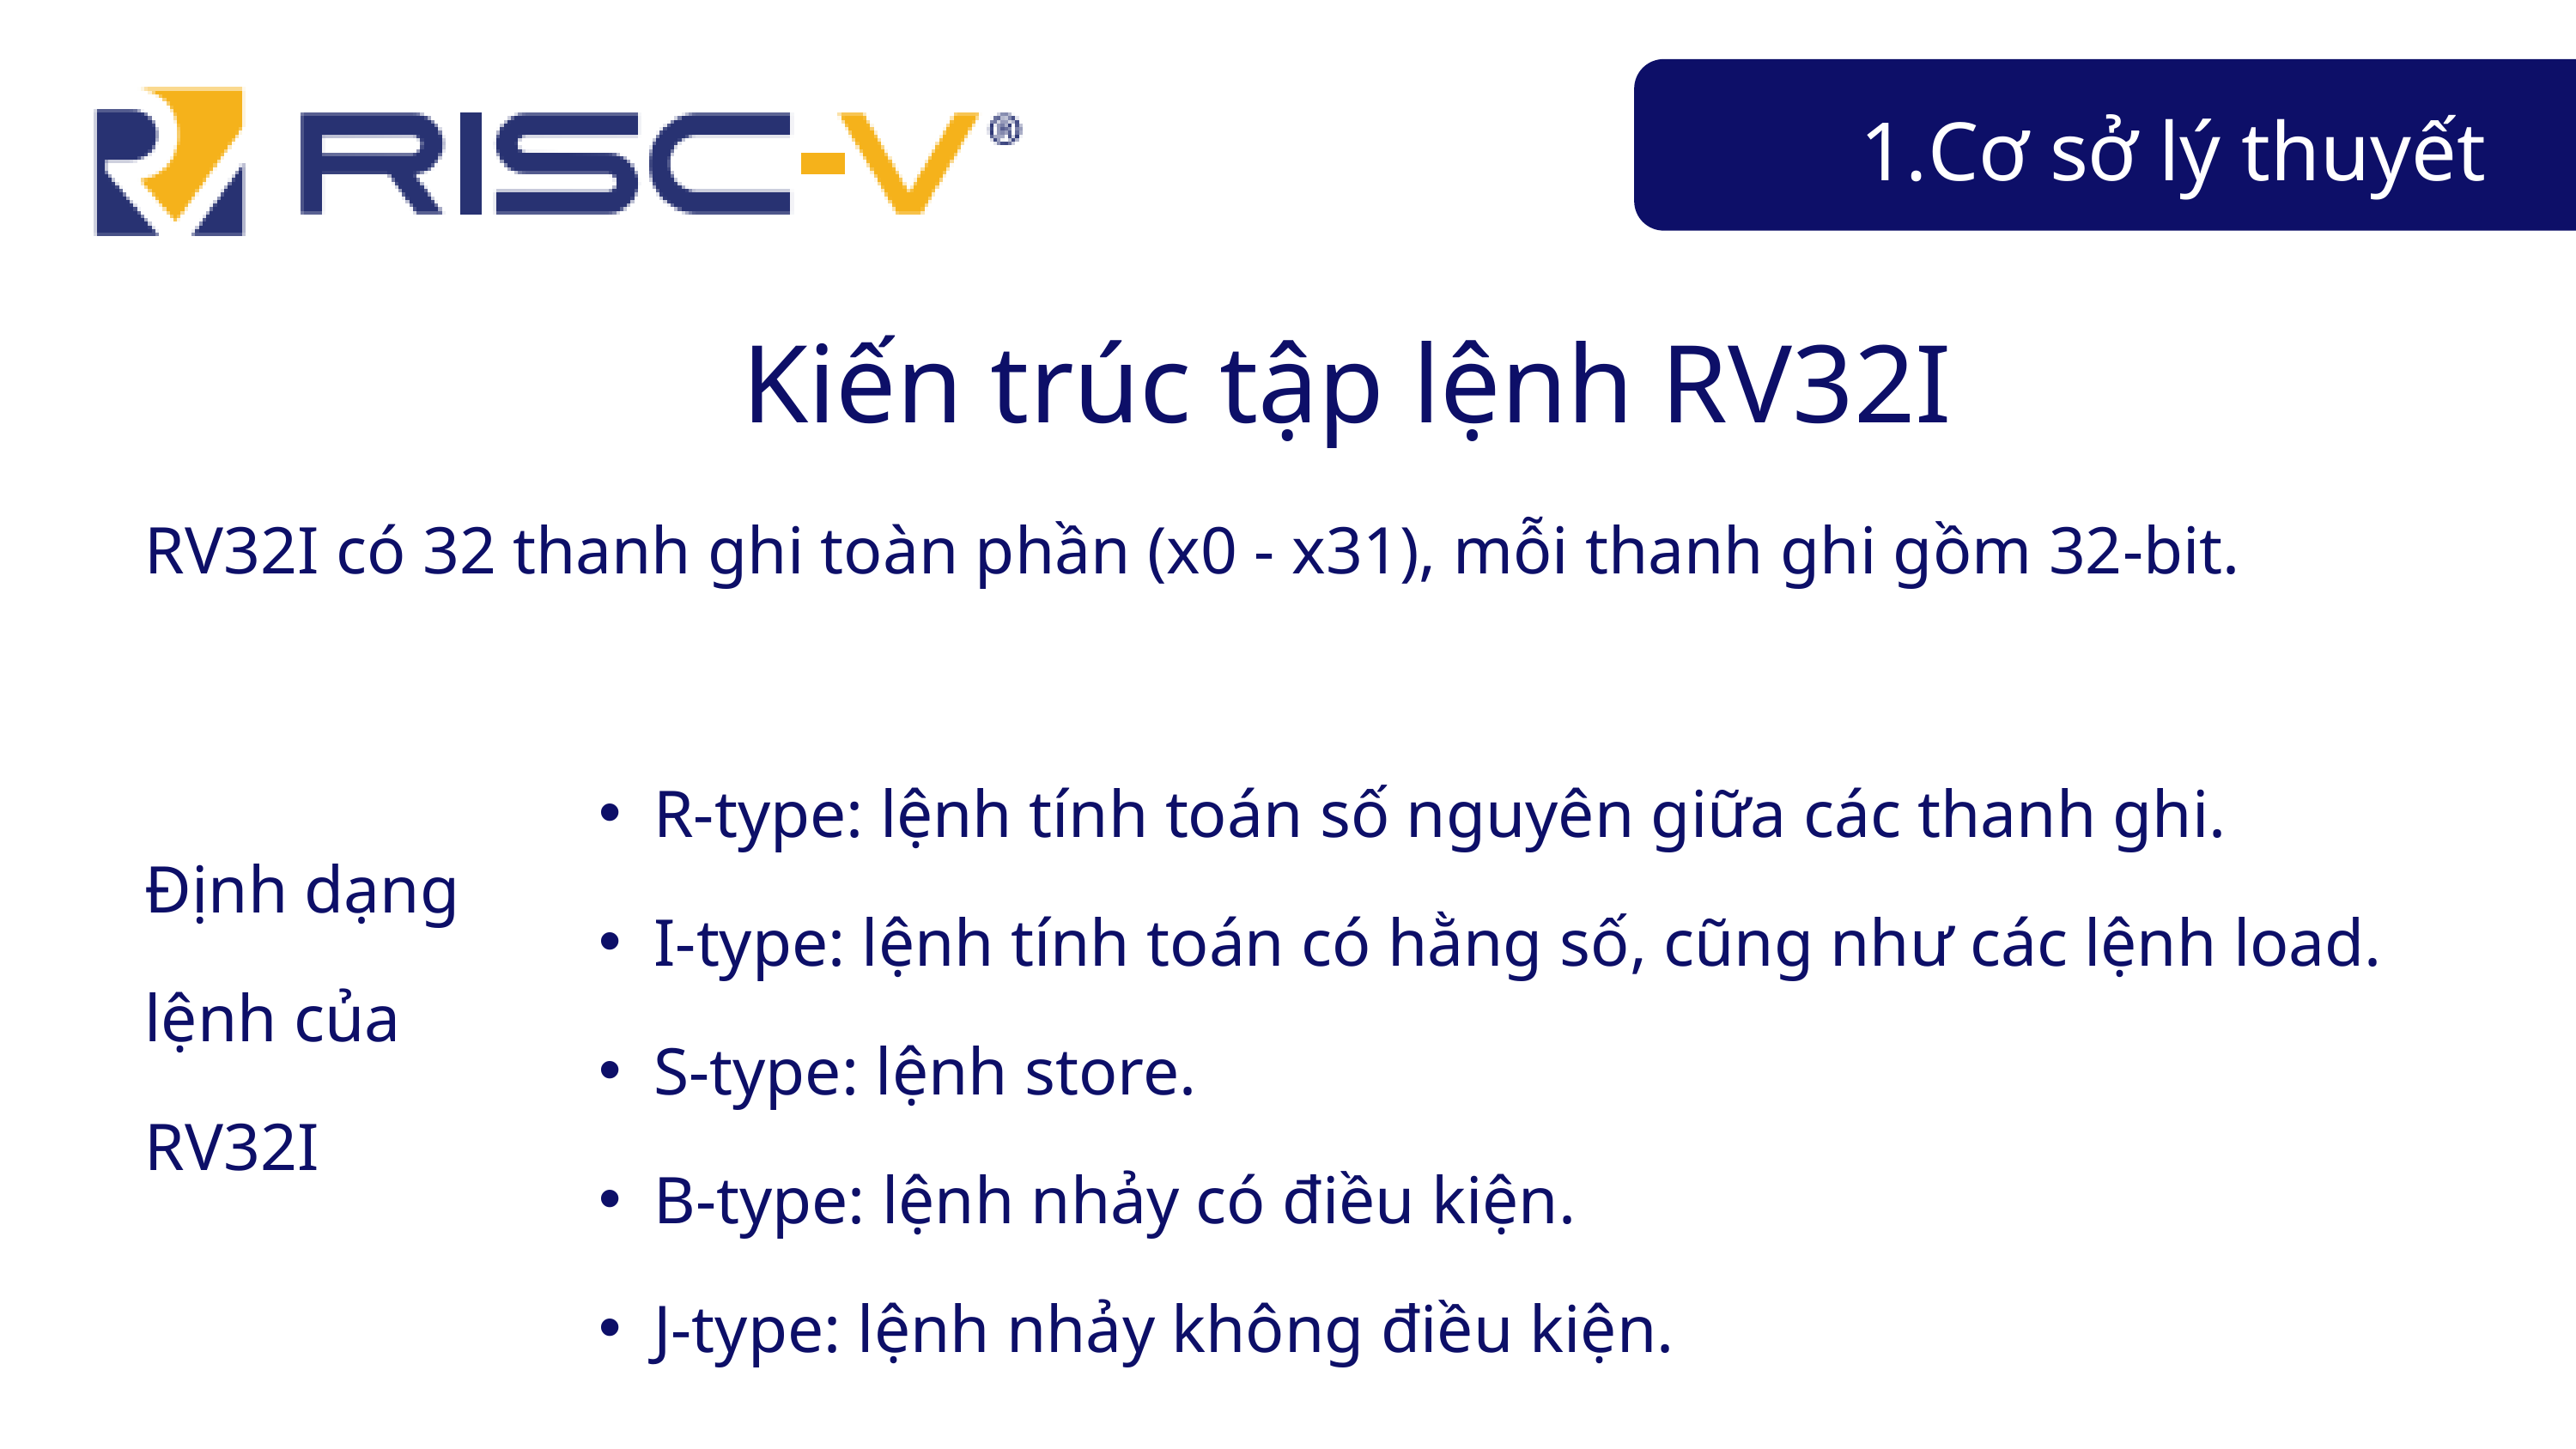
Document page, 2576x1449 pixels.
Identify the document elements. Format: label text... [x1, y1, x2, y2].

text_box R-type: lệnh tính toán số nguyên giữa các thanh ghi. I-type: lệnh tính toán có hằng số, cũng như các lệnh load. S-type: lệnh store. B-type: lệnh nhảy có điều kiện. J-type: lệnh nhảy không điều kiện. [544, 721, 2576, 1366]
text_box Kiến trúc tập lệnh RV32I [556, 294, 2139, 445]
text_box [54, 58, 1034, 255]
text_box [1633, 58, 2576, 231]
text_box RV32I có 32 thanh ghi toàn phần (x0 - x31), mỗi thanh ghi gồm 32-bit. [144, 458, 2278, 587]
text_box Định dạng lệnh của RV32I [144, 797, 484, 1184]
